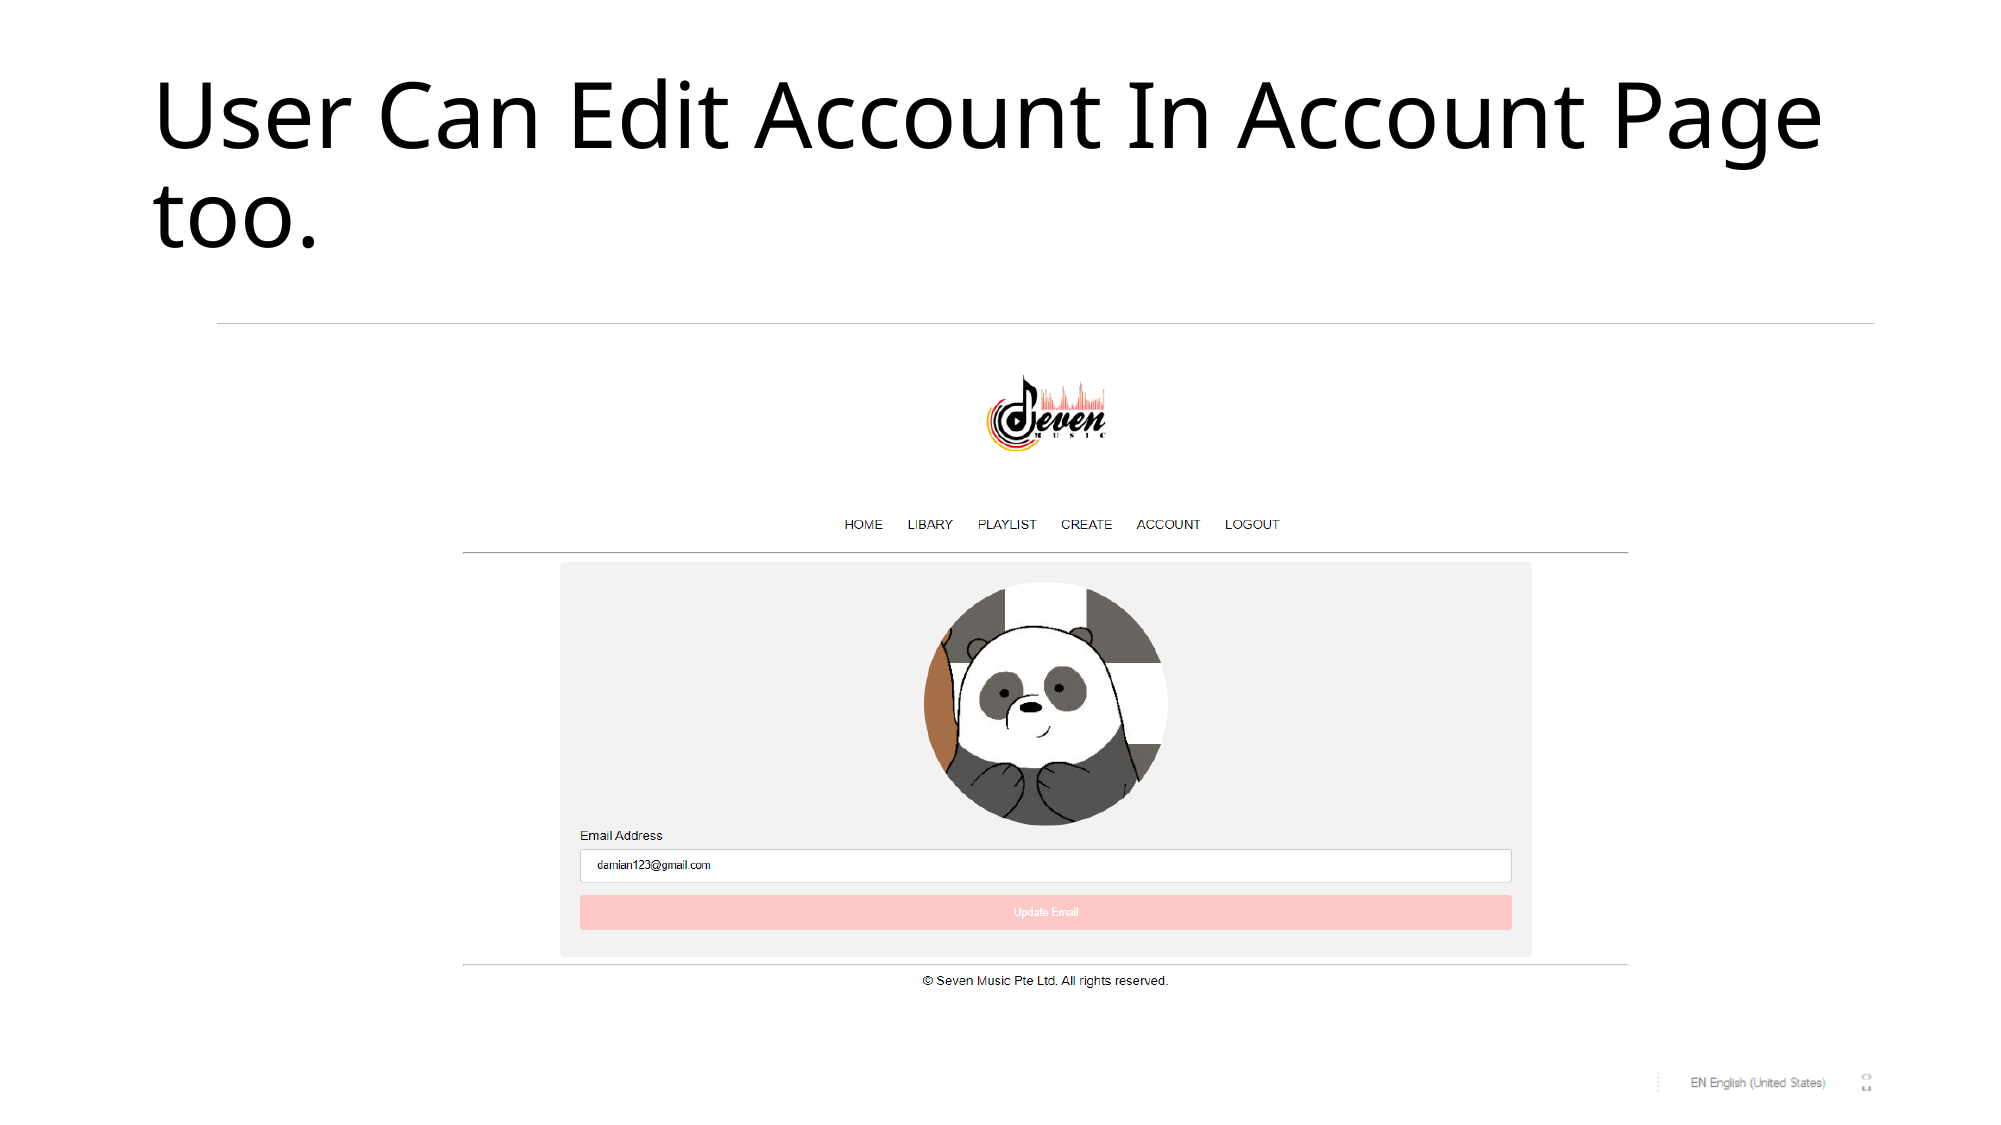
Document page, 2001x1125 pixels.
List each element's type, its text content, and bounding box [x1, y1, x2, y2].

title User Can Edit Account In Account Page too. [137, 59, 1863, 278]
picture [216, 323, 1874, 1092]
